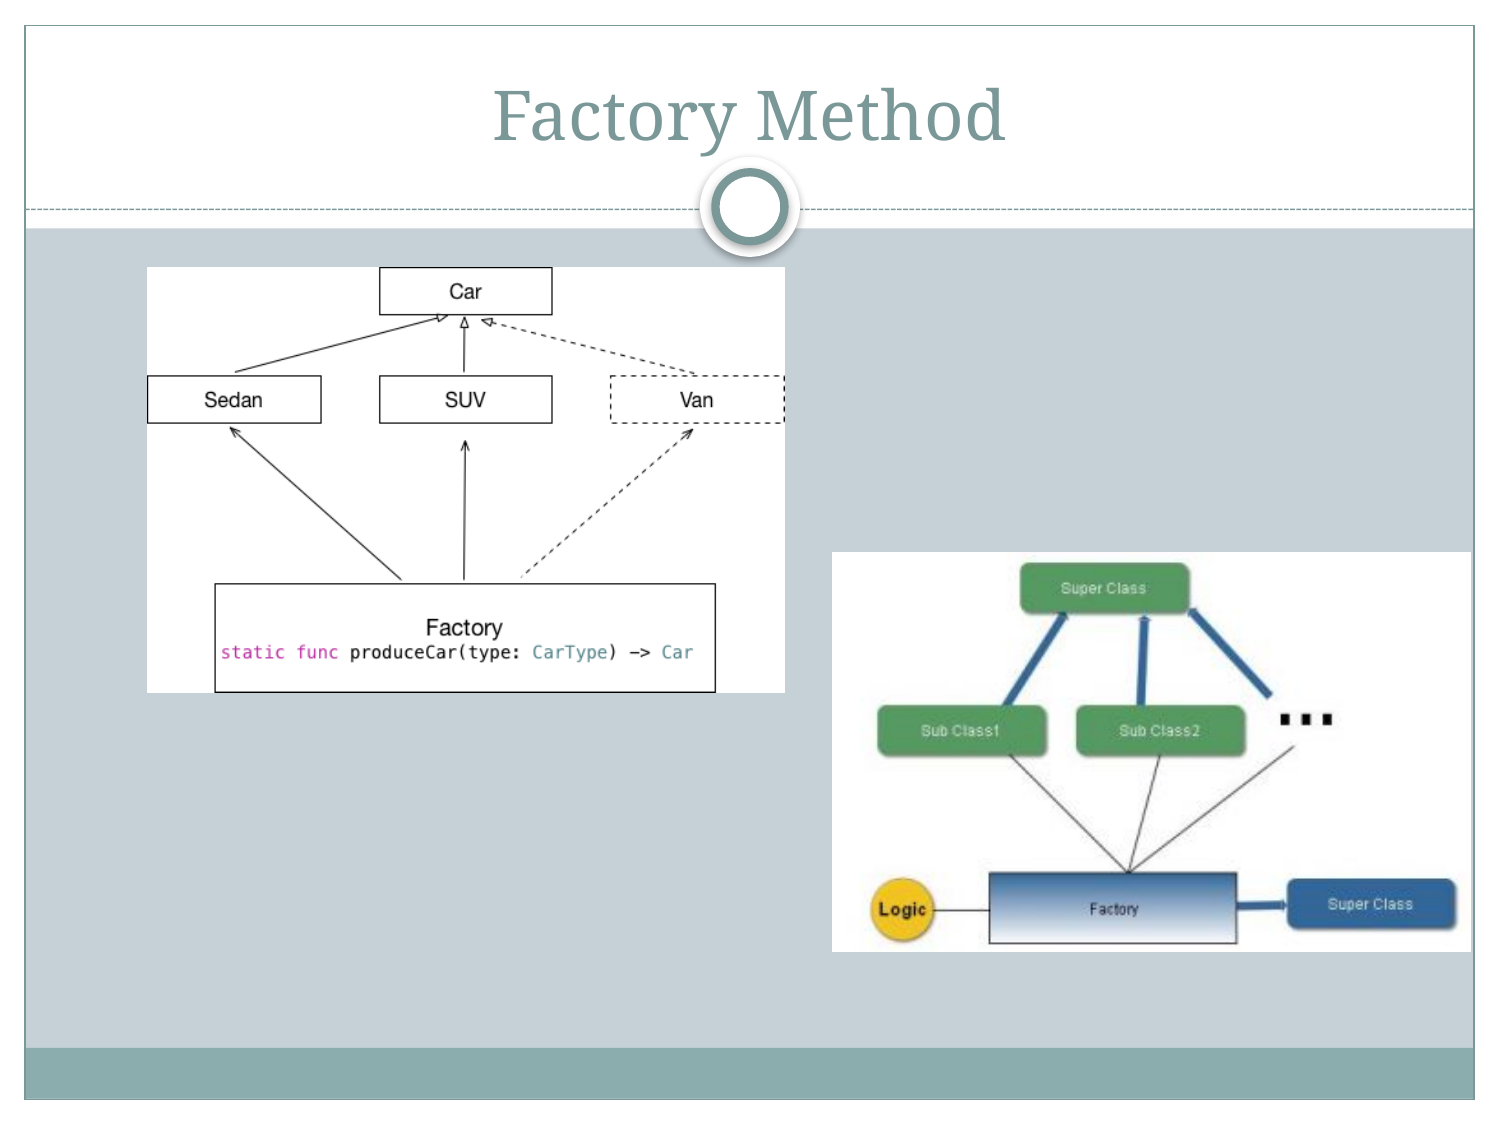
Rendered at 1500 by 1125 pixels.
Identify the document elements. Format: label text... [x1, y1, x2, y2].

picture [832, 552, 1471, 953]
title Factory Method [49, 37, 1450, 162]
picture [147, 266, 785, 693]
